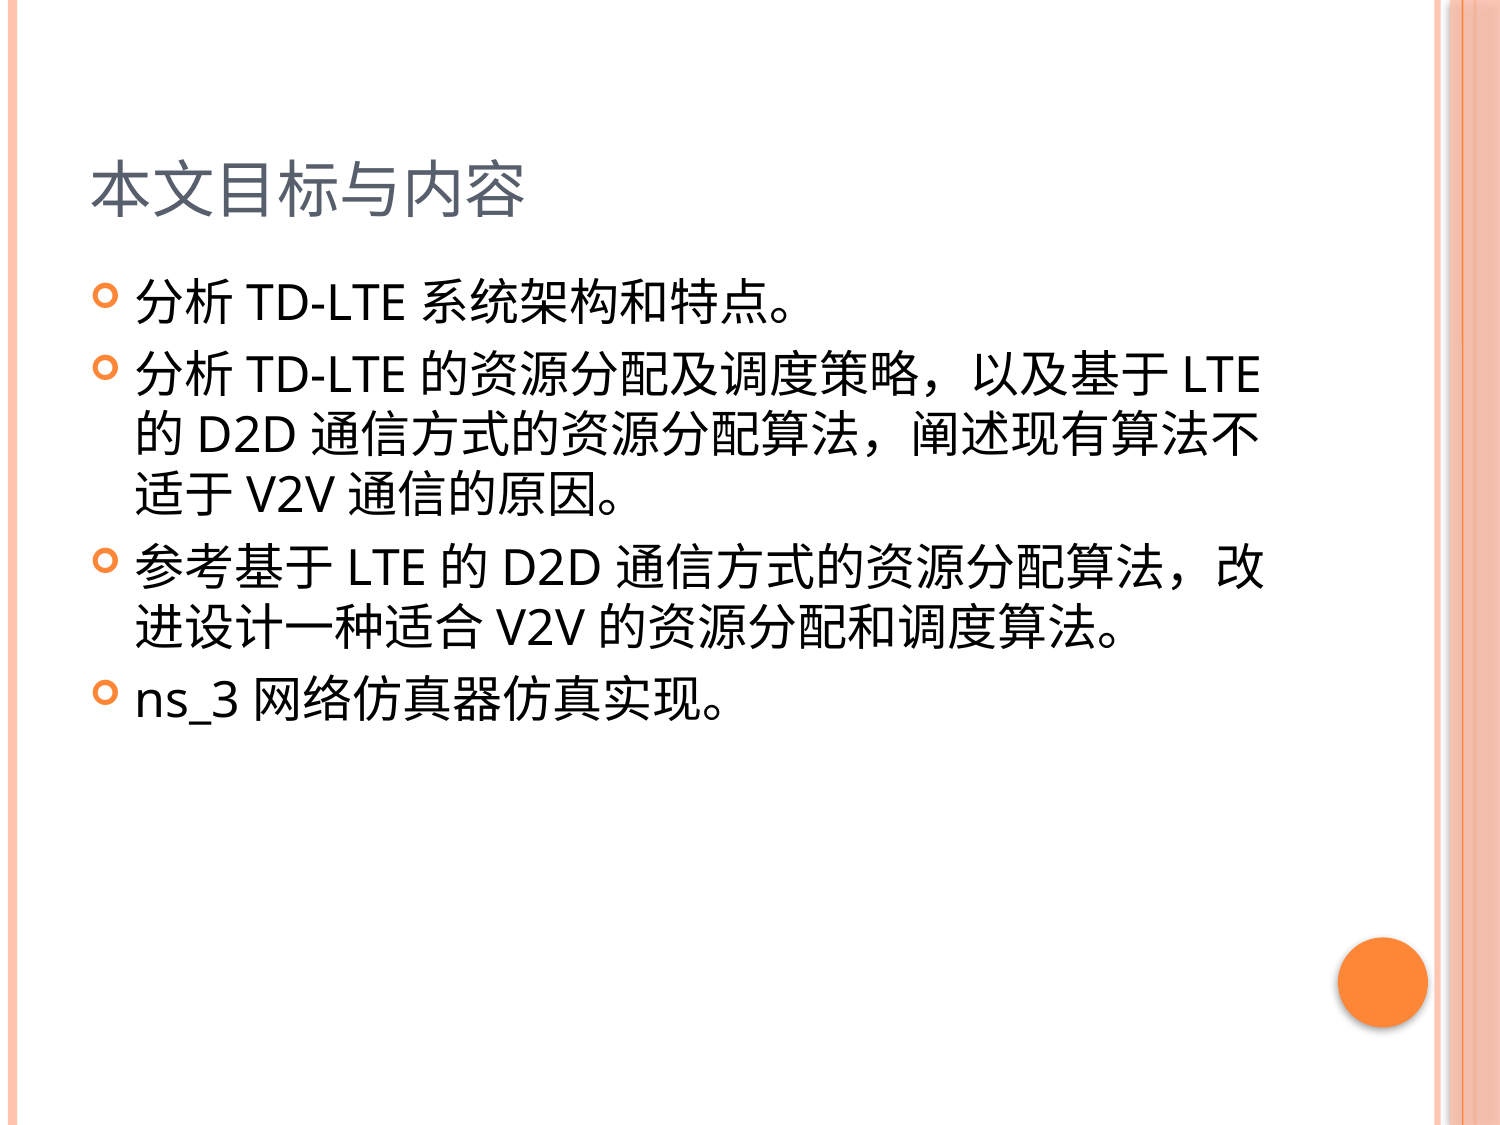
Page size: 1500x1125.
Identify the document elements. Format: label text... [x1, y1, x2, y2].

list 分析TD-LTE系统架构和特点。 分析TD-LTE的资源分配及调度策略，以及基于LTE的D2D通信方式的资源分配算法，阐述现有算法不适于V2V通信的原因。 参考基于LTE的D2D通信方式的资源分配算法，改进设计一种适合V2V的资源分配和调度算法。 ns_3网络仿真器仿真实现。 [75, 262, 1300, 1062]
title 本文目标与内容 [75, 45, 1300, 233]
